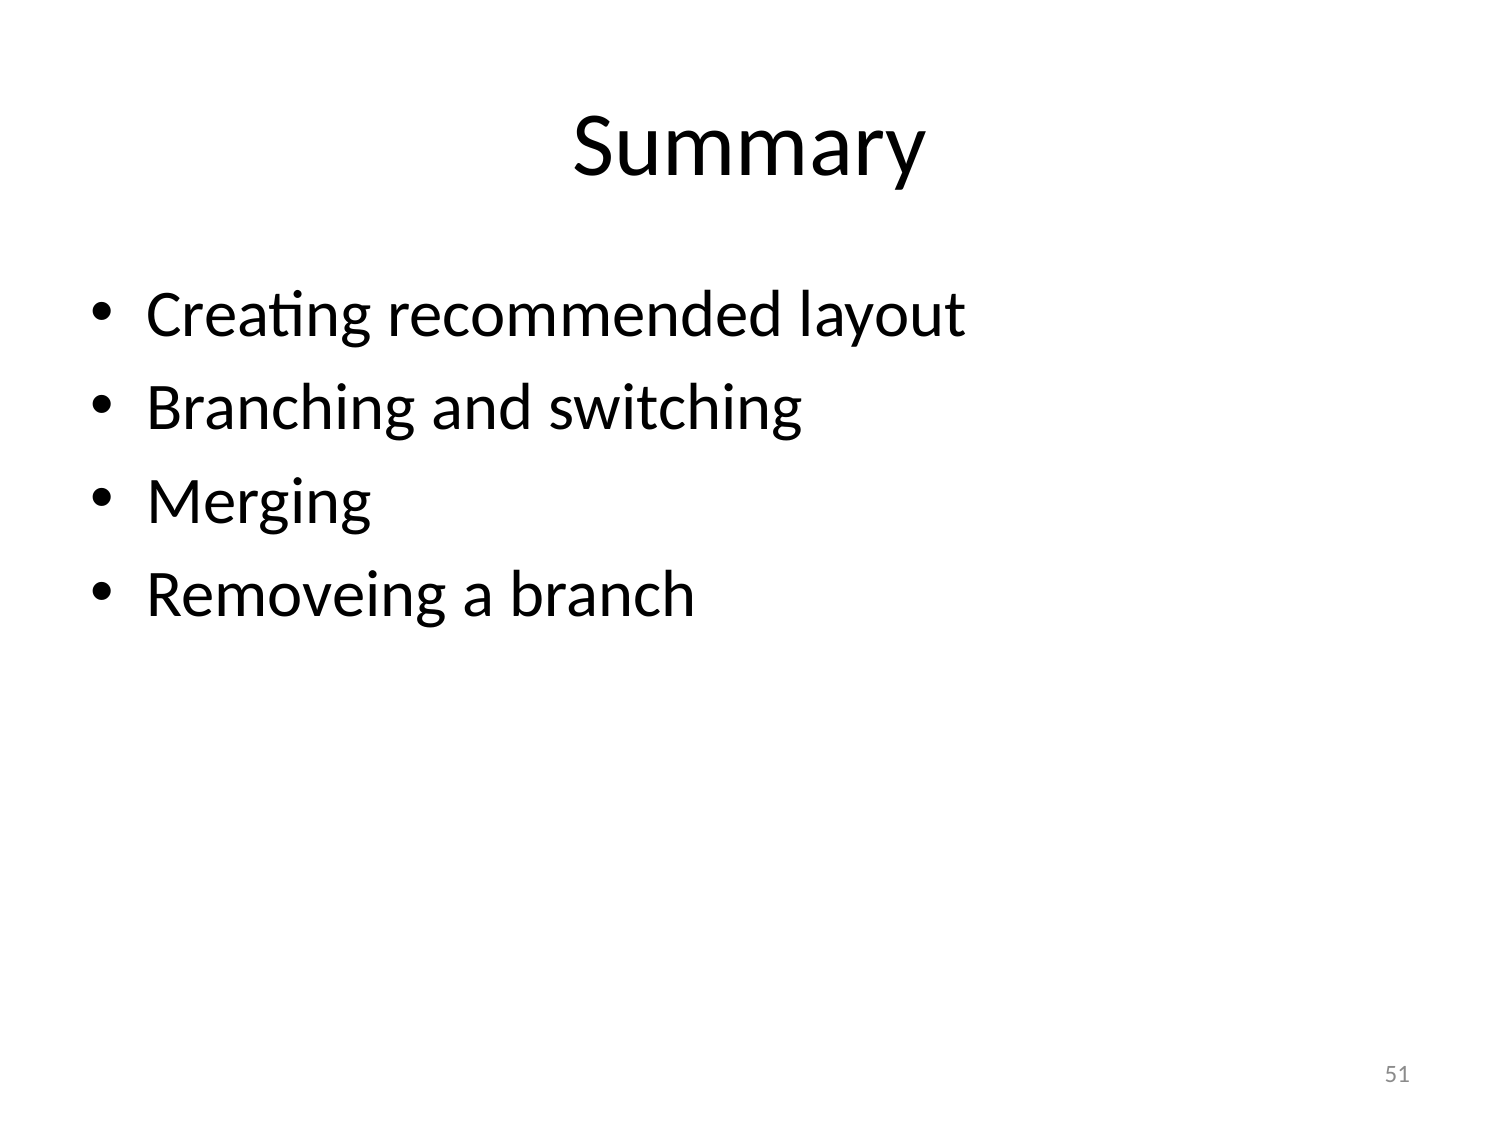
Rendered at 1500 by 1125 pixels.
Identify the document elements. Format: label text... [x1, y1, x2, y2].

slide_number 51 [1074, 1042, 1425, 1103]
title Summary [75, 45, 1425, 233]
list Creating recommended layout Branching and switching Merging Removeing a branch [75, 262, 1425, 1005]
